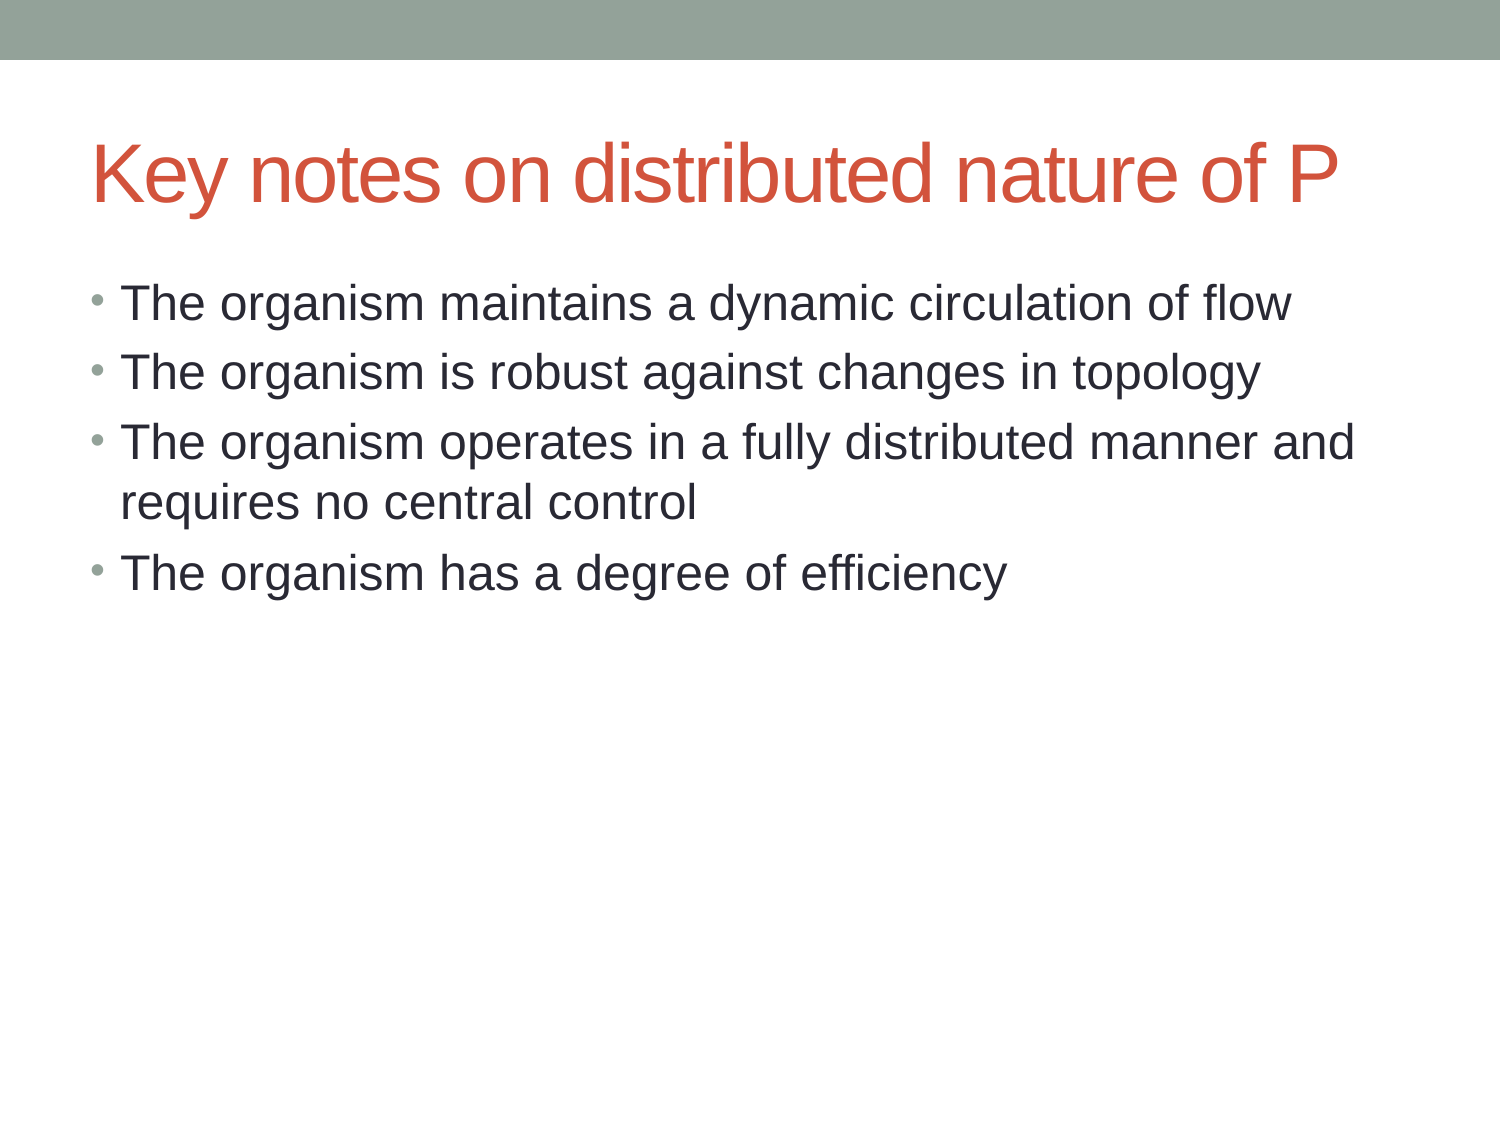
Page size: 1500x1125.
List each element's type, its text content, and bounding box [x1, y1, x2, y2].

list The organism maintains a dynamic circulation of flow The organism is robust against changes in topology The organism operates in a fully distributed manner and requires no central control The organism has a degree of efficiency [75, 262, 1425, 1063]
title Key notes on distributed nature of P [75, 87, 1425, 250]
